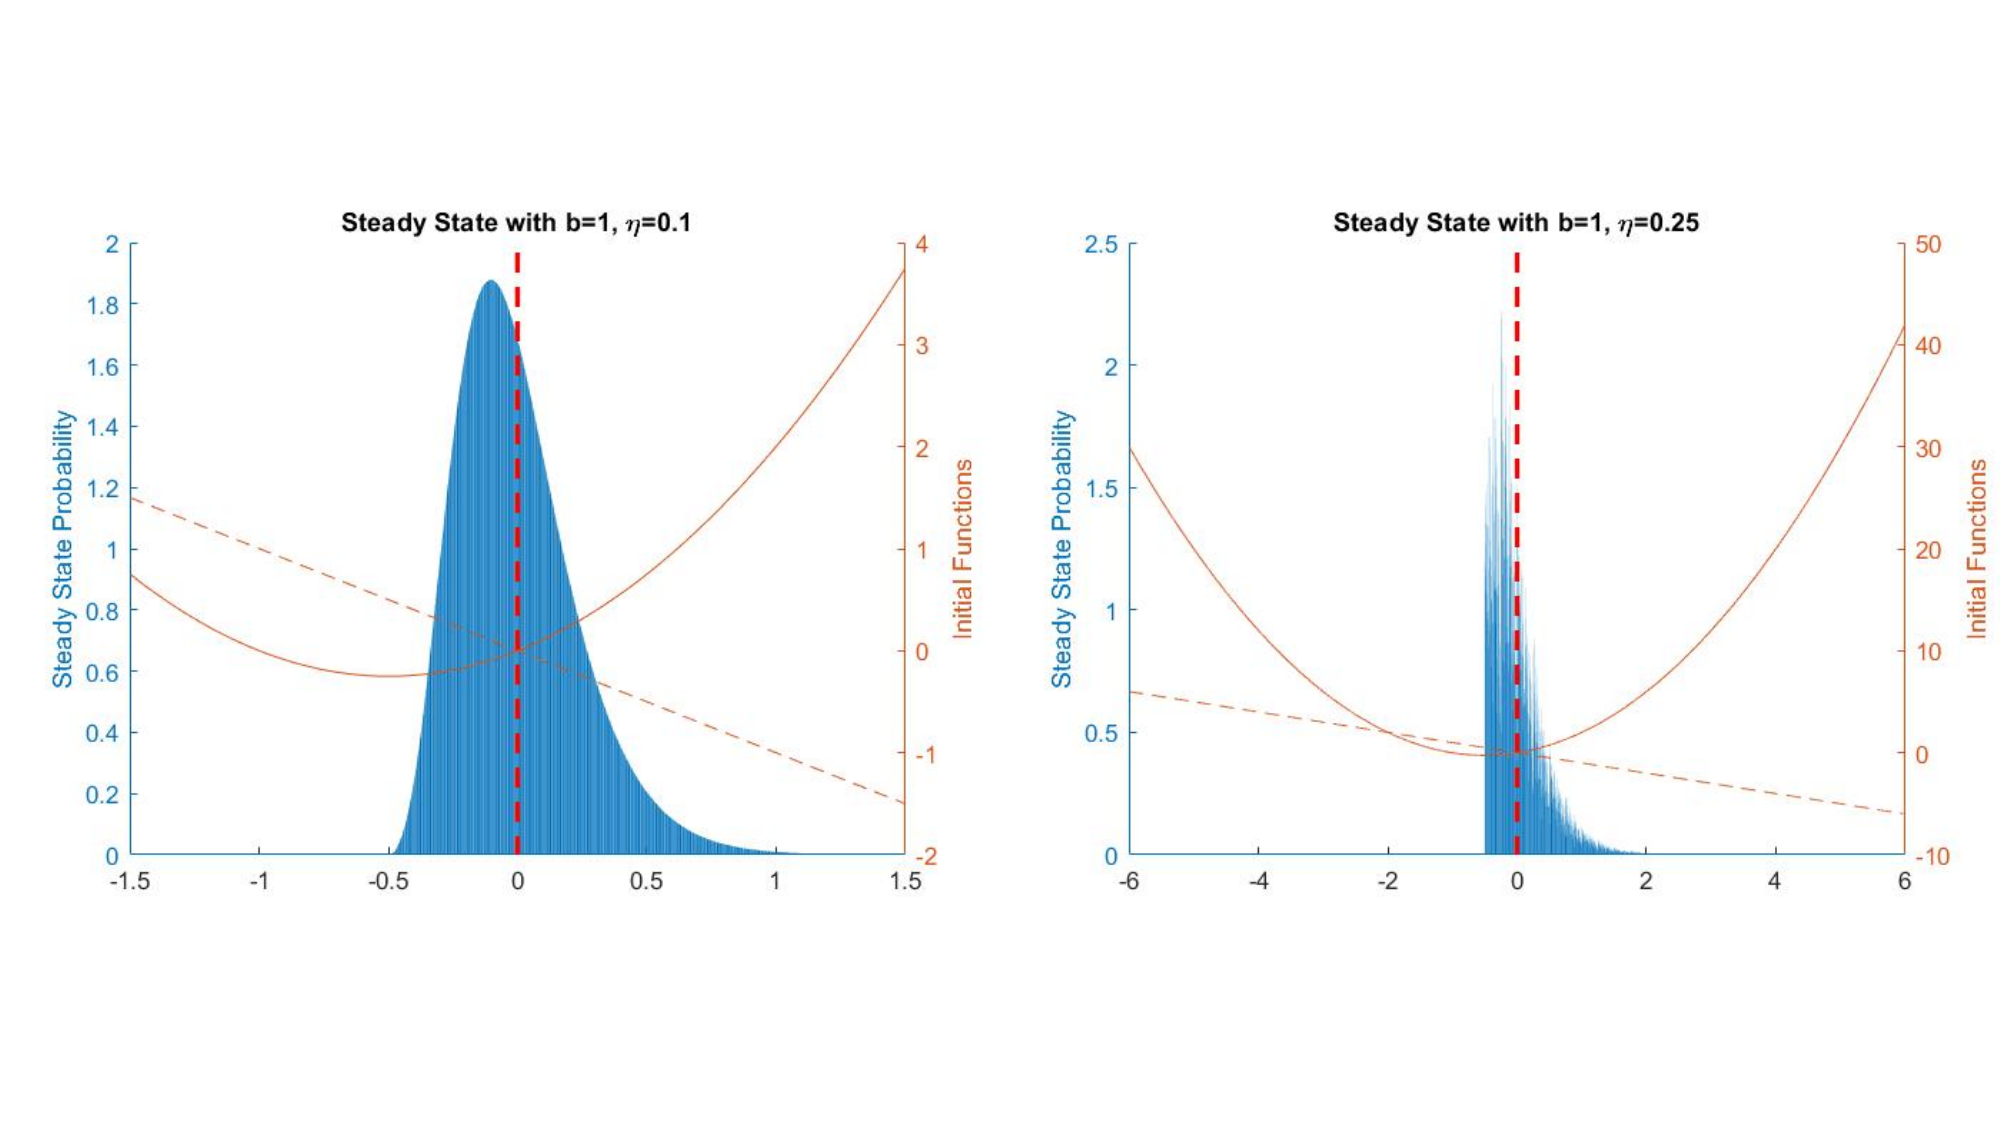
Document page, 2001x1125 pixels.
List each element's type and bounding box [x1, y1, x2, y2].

picture [0, 187, 2000, 938]
